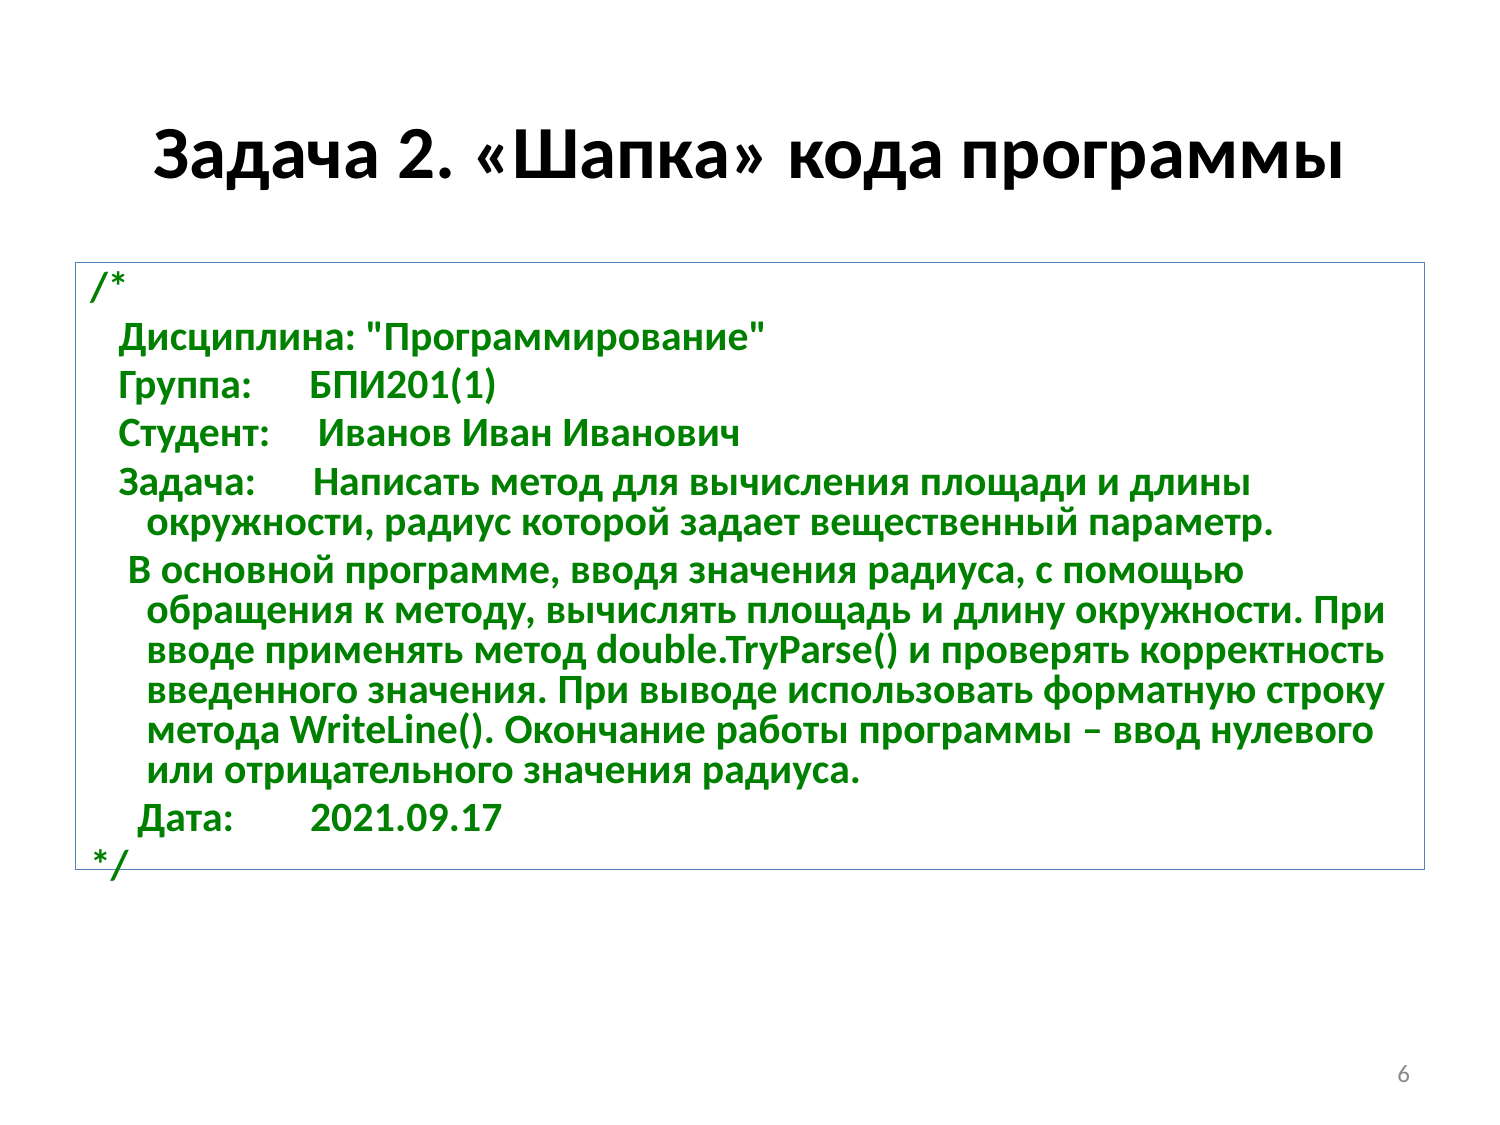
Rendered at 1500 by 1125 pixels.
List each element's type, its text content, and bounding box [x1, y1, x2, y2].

list /* Дисциплина: "Программирование" Группа: БПИ201(1) Студент: Иванов Иван Иванович Задача: Написать метод для вычисления площади и длины окружности, радиус которой задает вещественный параметр. В основной программе, вводя значения радиуса, с помощью обращения к методу, вычислять площадь и длину окружности. При вводе применять метод double.TryParse() и проверять корректность введенного значения. При выводе использовать форматную строку метода WriteLine(). Окончание работы программы – ввод нулевого или отрицательного значения радиуса. Дата: 2021.09.17 */ [75, 262, 1425, 870]
slide_number 6 [1074, 1042, 1425, 1103]
title Задача 2. «Шапка» кода программы [75, 54, 1425, 243]
